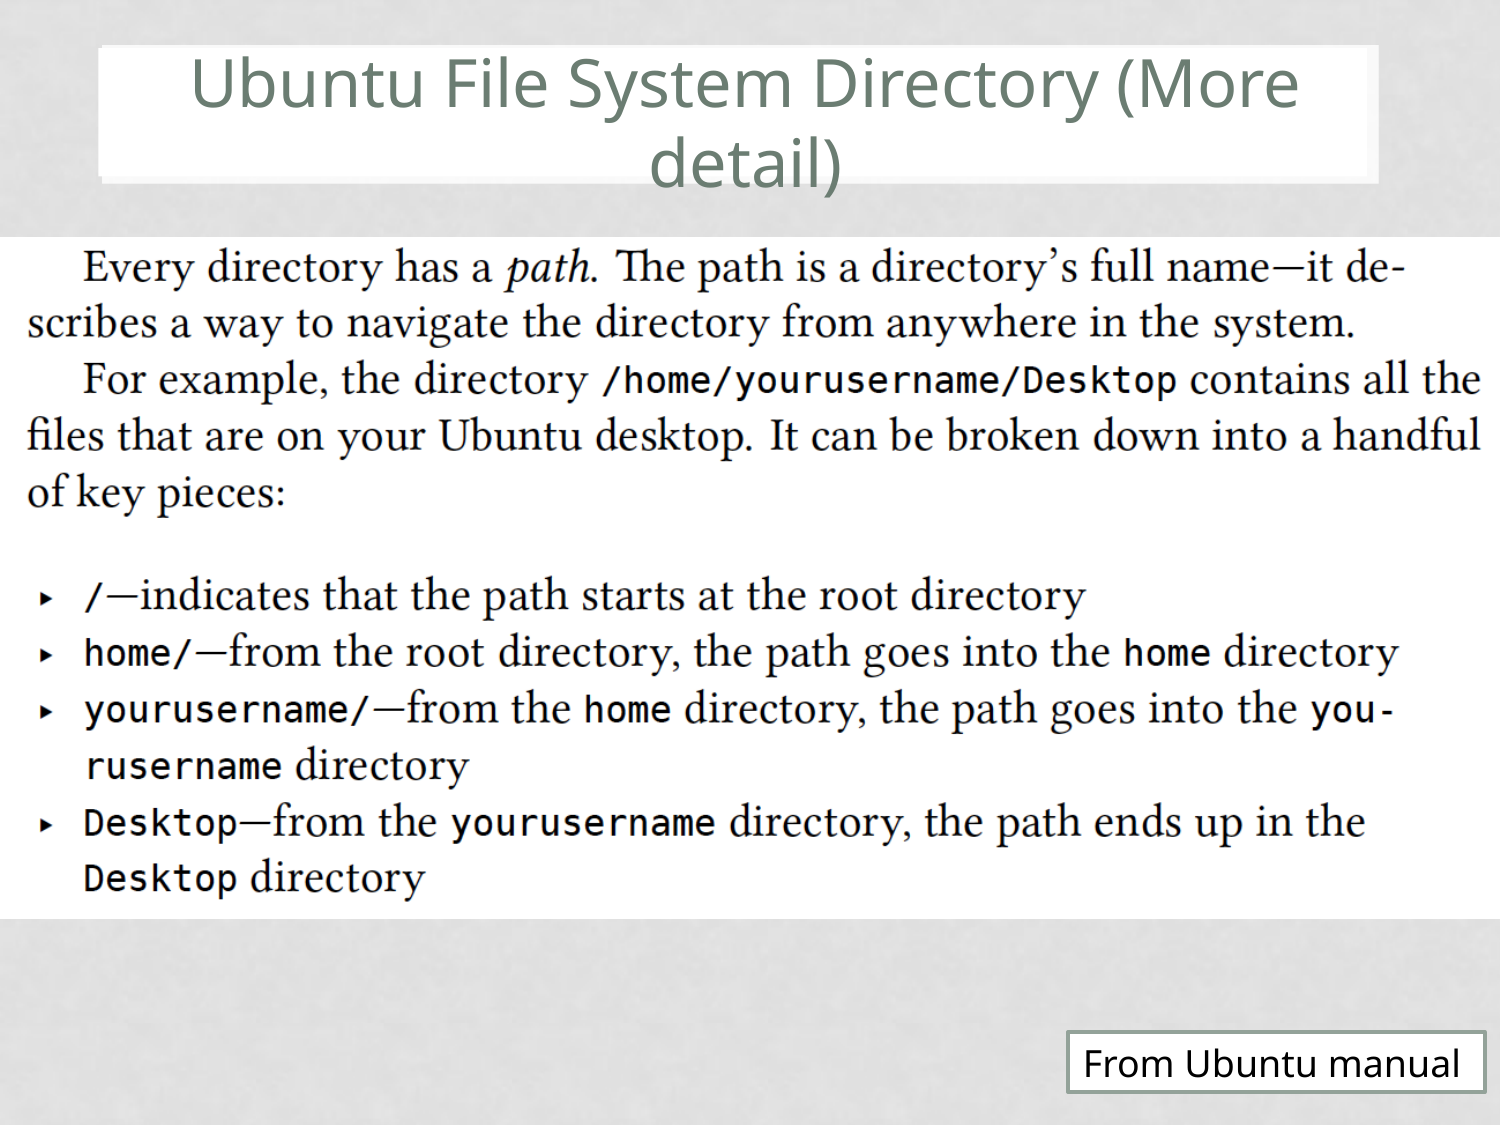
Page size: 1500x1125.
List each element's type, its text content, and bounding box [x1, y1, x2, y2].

text_box From Ubuntu manual [1066, 1030, 1487, 1094]
title Ubuntu File System Directory (More detail) [68, 35, 1424, 206]
picture [0, 237, 1500, 919]
